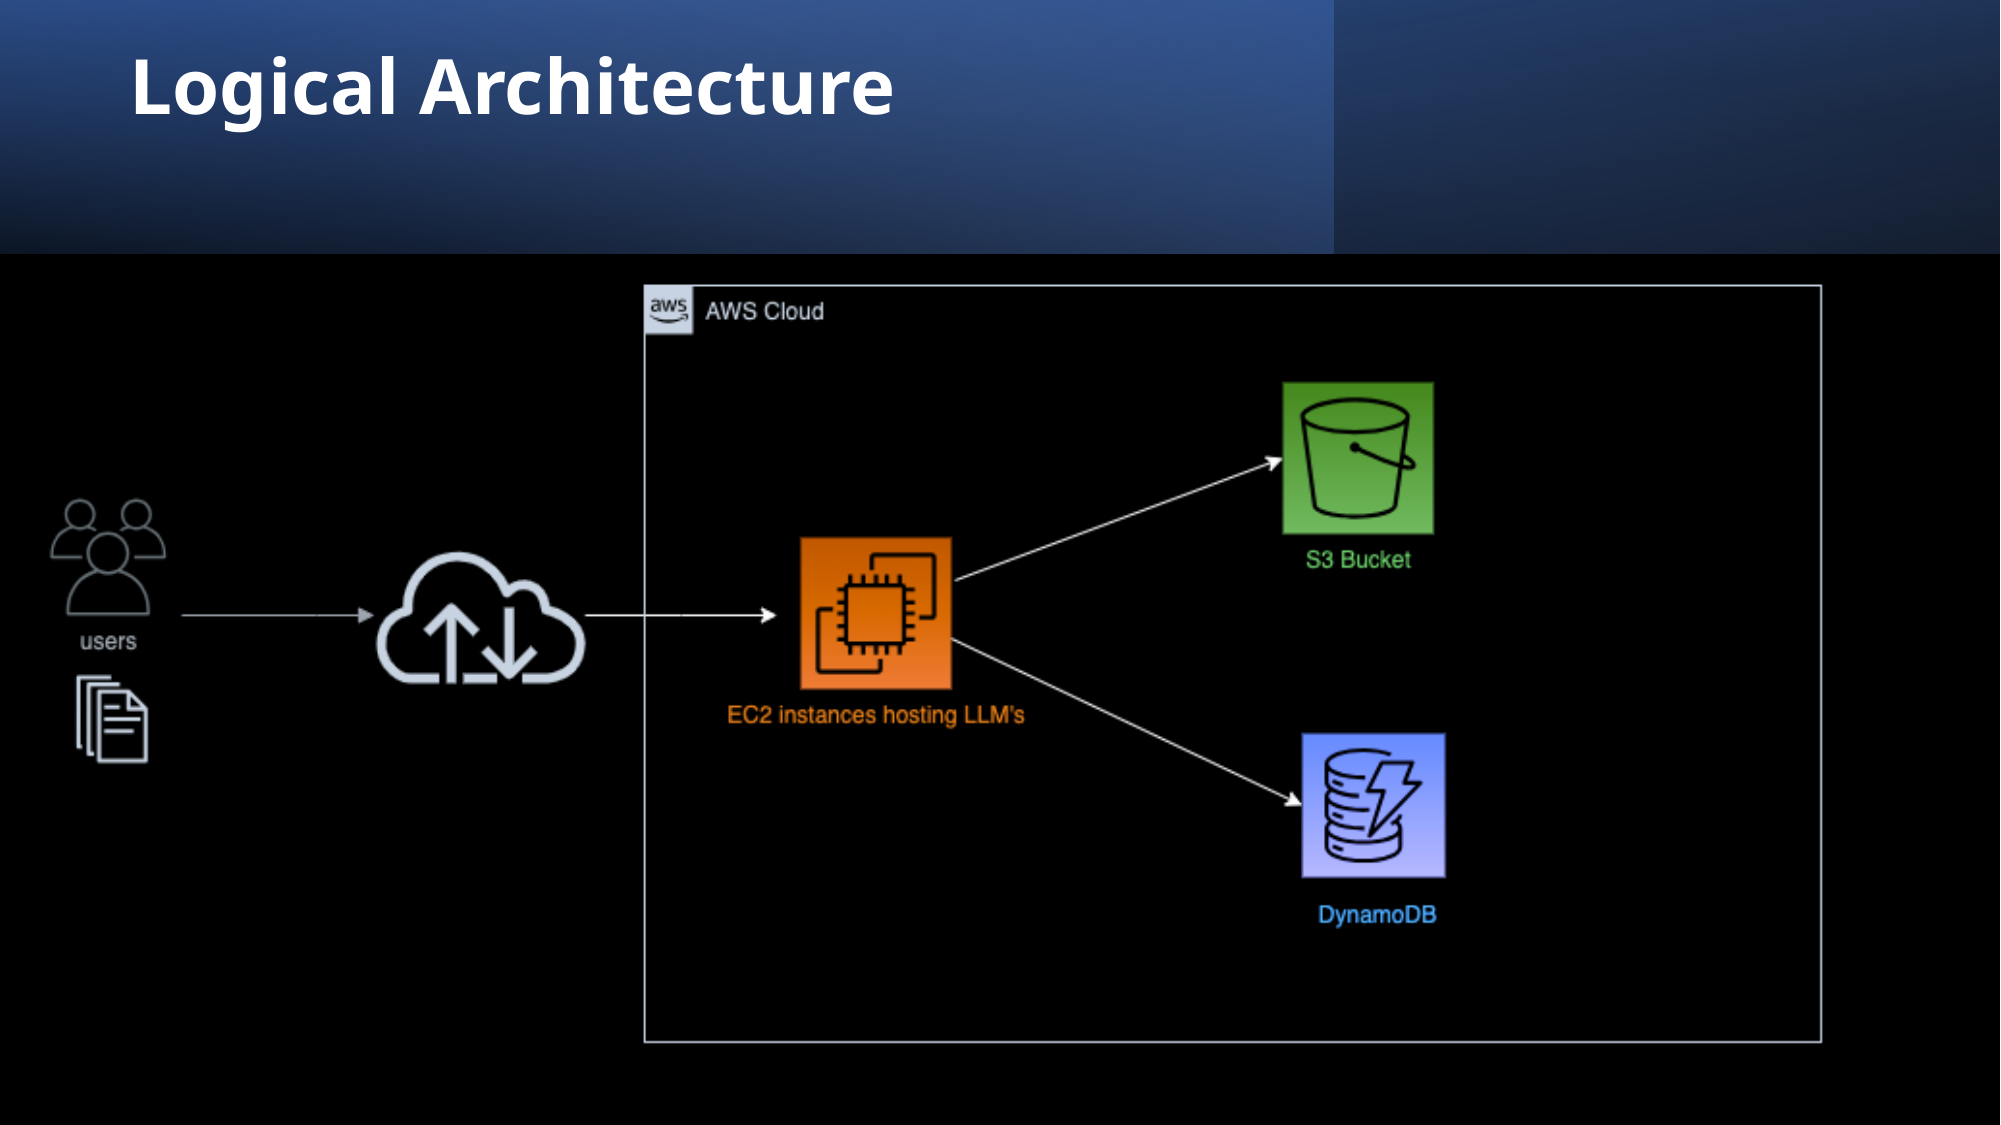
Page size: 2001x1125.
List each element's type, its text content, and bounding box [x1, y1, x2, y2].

text_box [0, 0, 2000, 254]
picture [0, 254, 2000, 1125]
title Logical Architecture [114, 40, 1274, 231]
